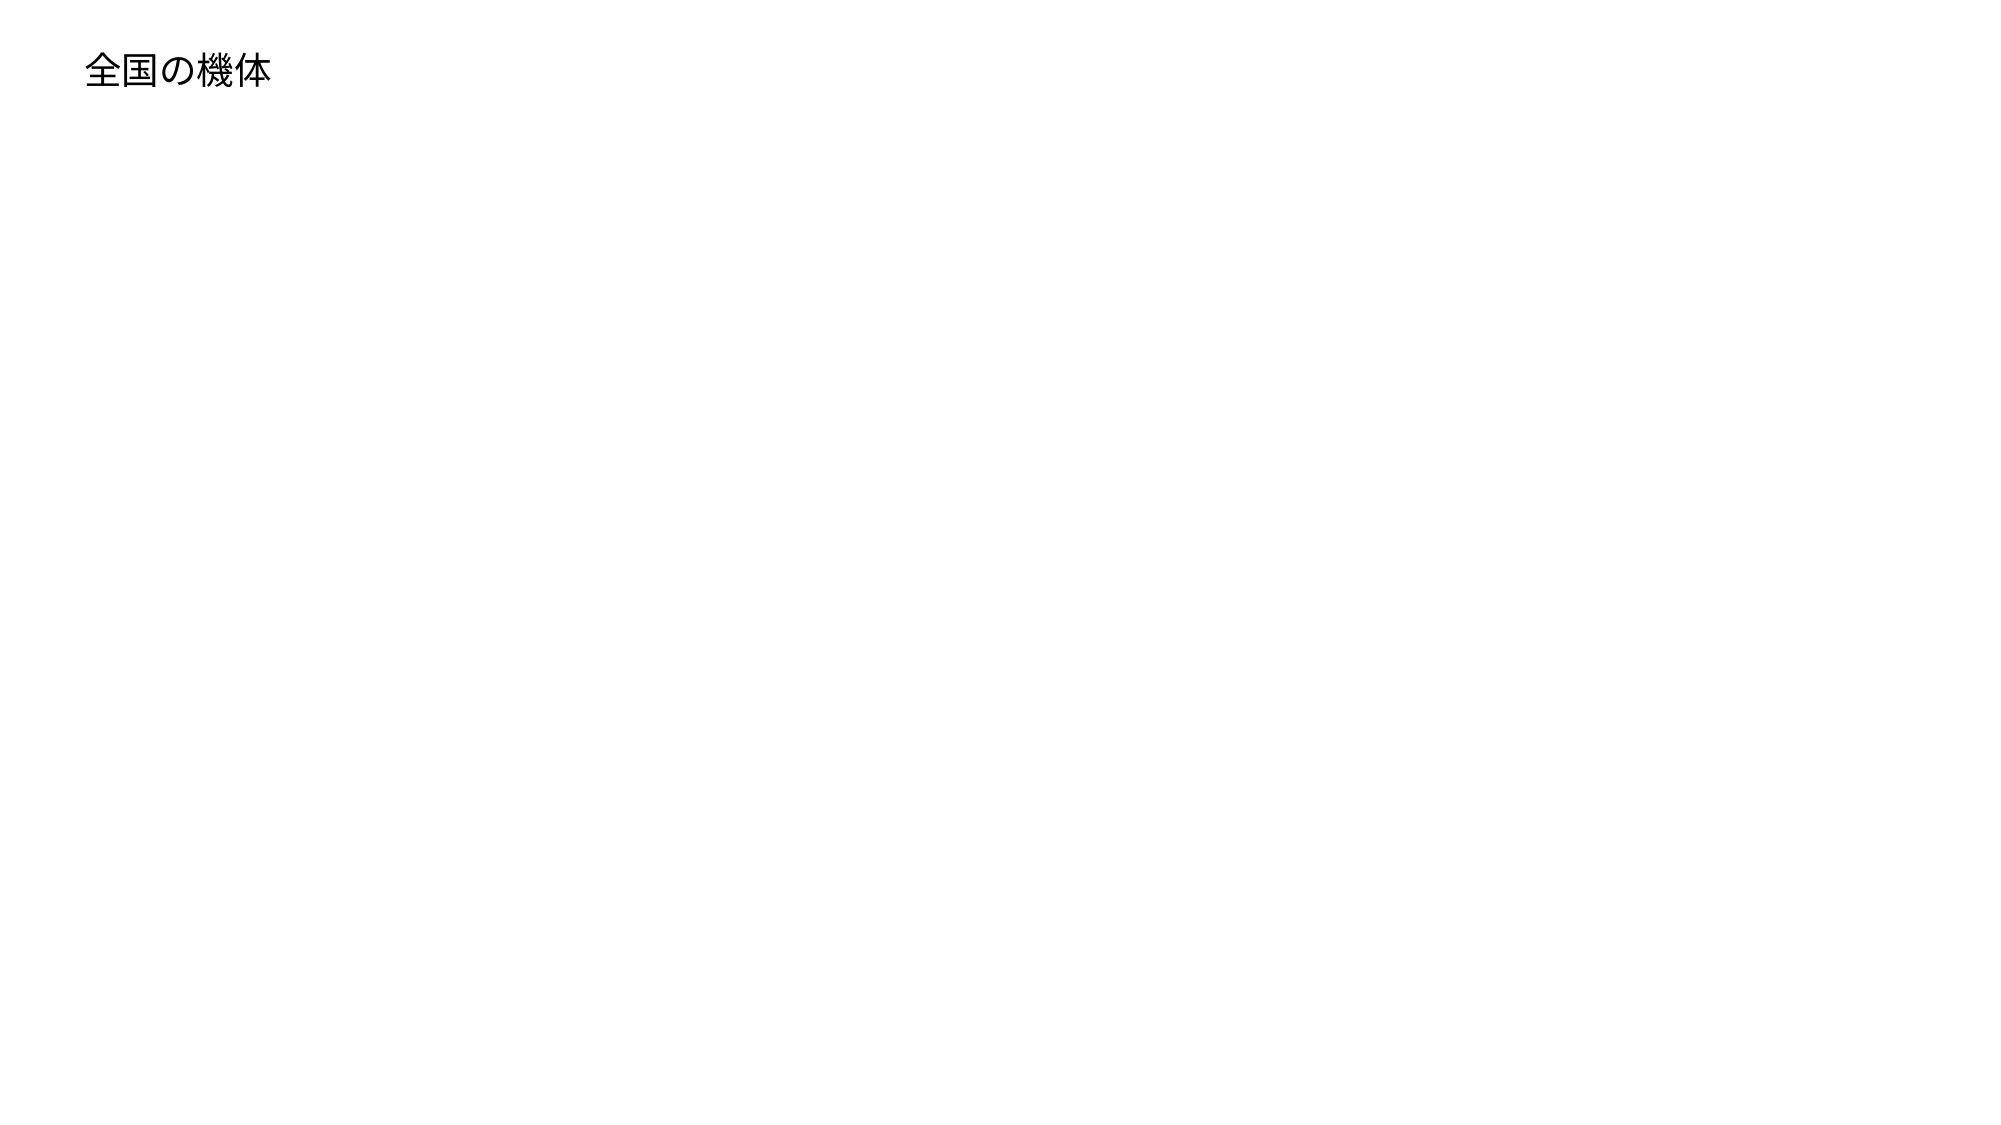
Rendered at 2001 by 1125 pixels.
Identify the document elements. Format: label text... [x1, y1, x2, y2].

text_box 全国の機体 [69, 39, 494, 100]
